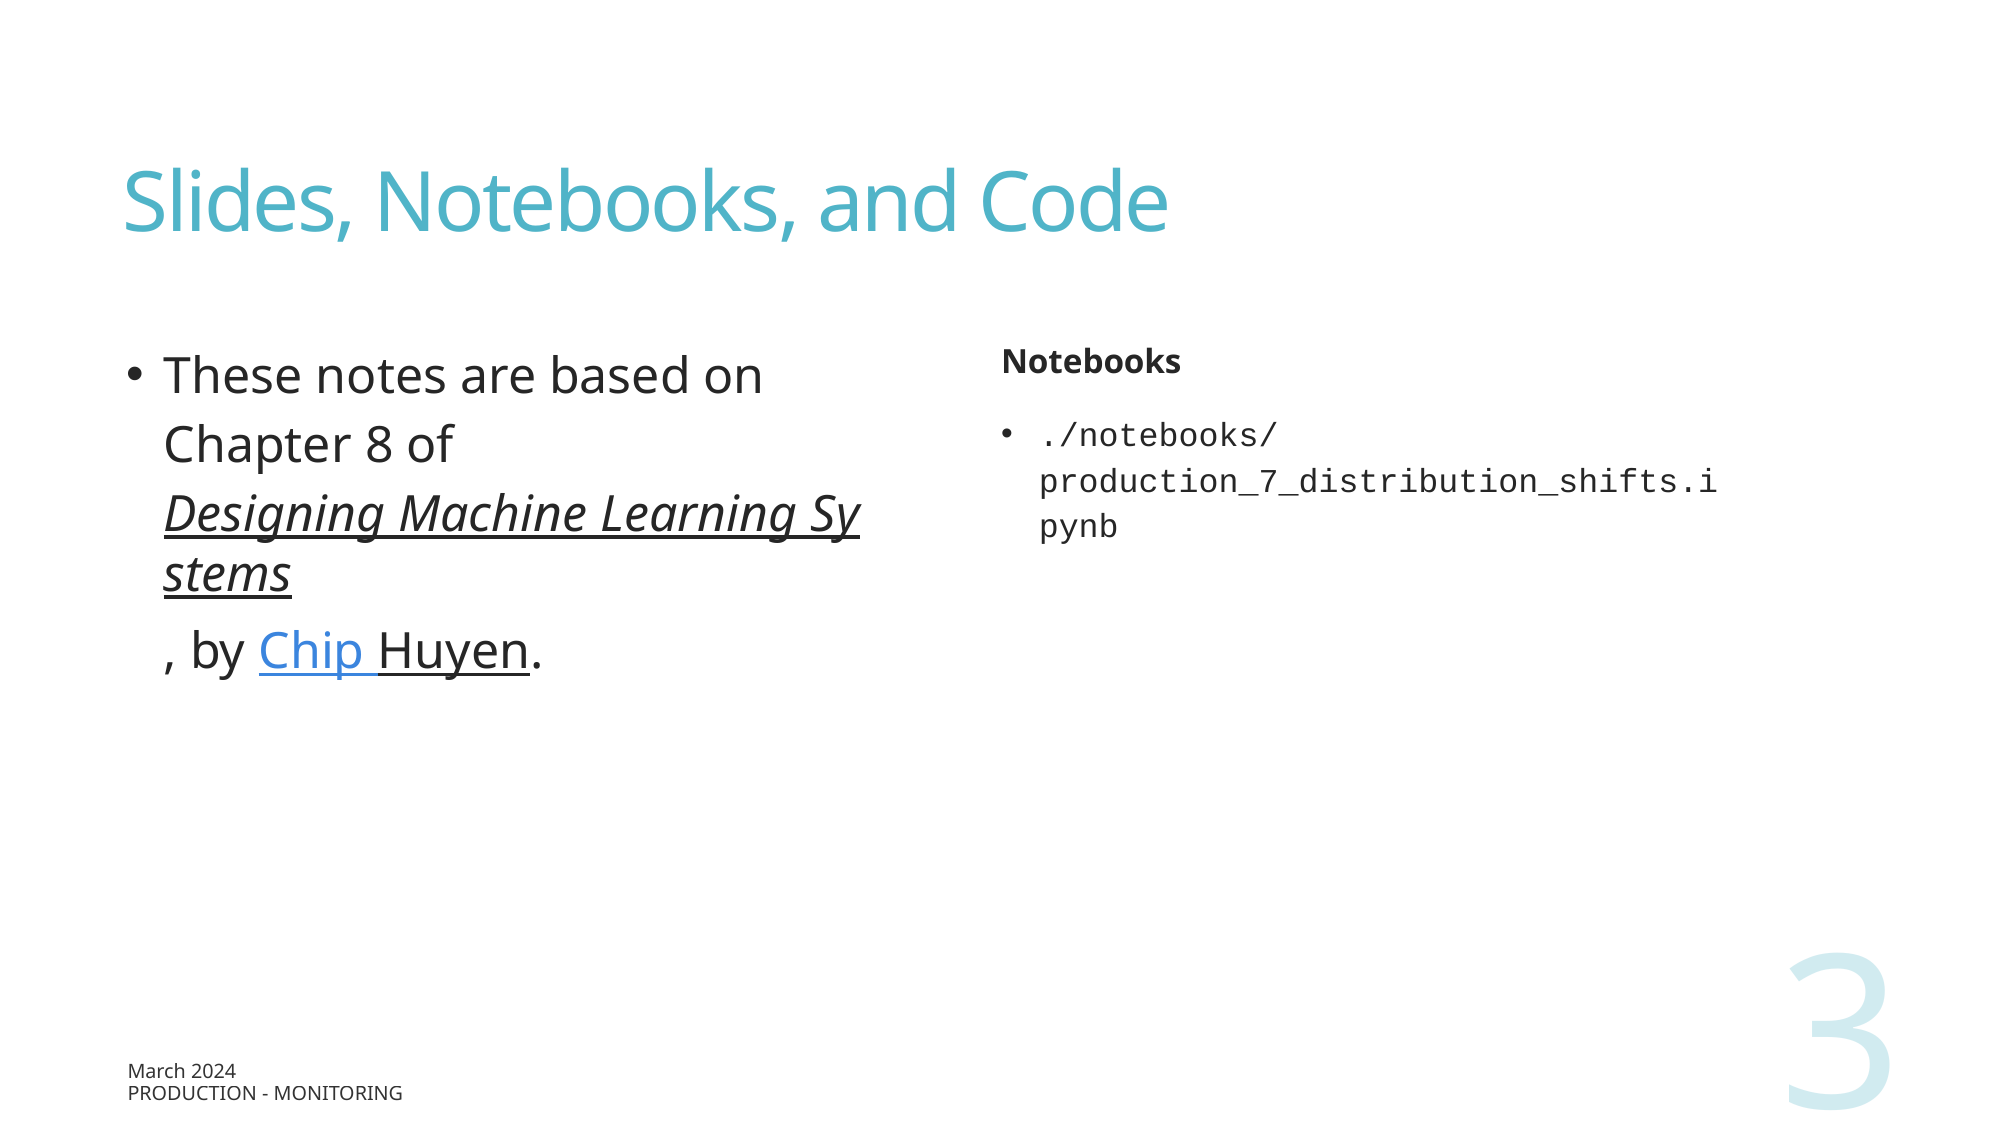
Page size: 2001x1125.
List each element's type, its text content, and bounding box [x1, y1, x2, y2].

list These notes are based on Chapter 8 of Designing Machine Learning Systems, by Chip Huyen. [111, 327, 876, 946]
list Notebooks ./notebooks/production_7_distribution_shifts.ipynb [986, 327, 1752, 946]
slide_number 3 [1437, 963, 1918, 1125]
title Slides, Notebooks, and Code [107, 81, 1875, 330]
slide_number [112, 1051, 788, 1075]
footer Production - Monitoring [112, 1075, 938, 1113]
